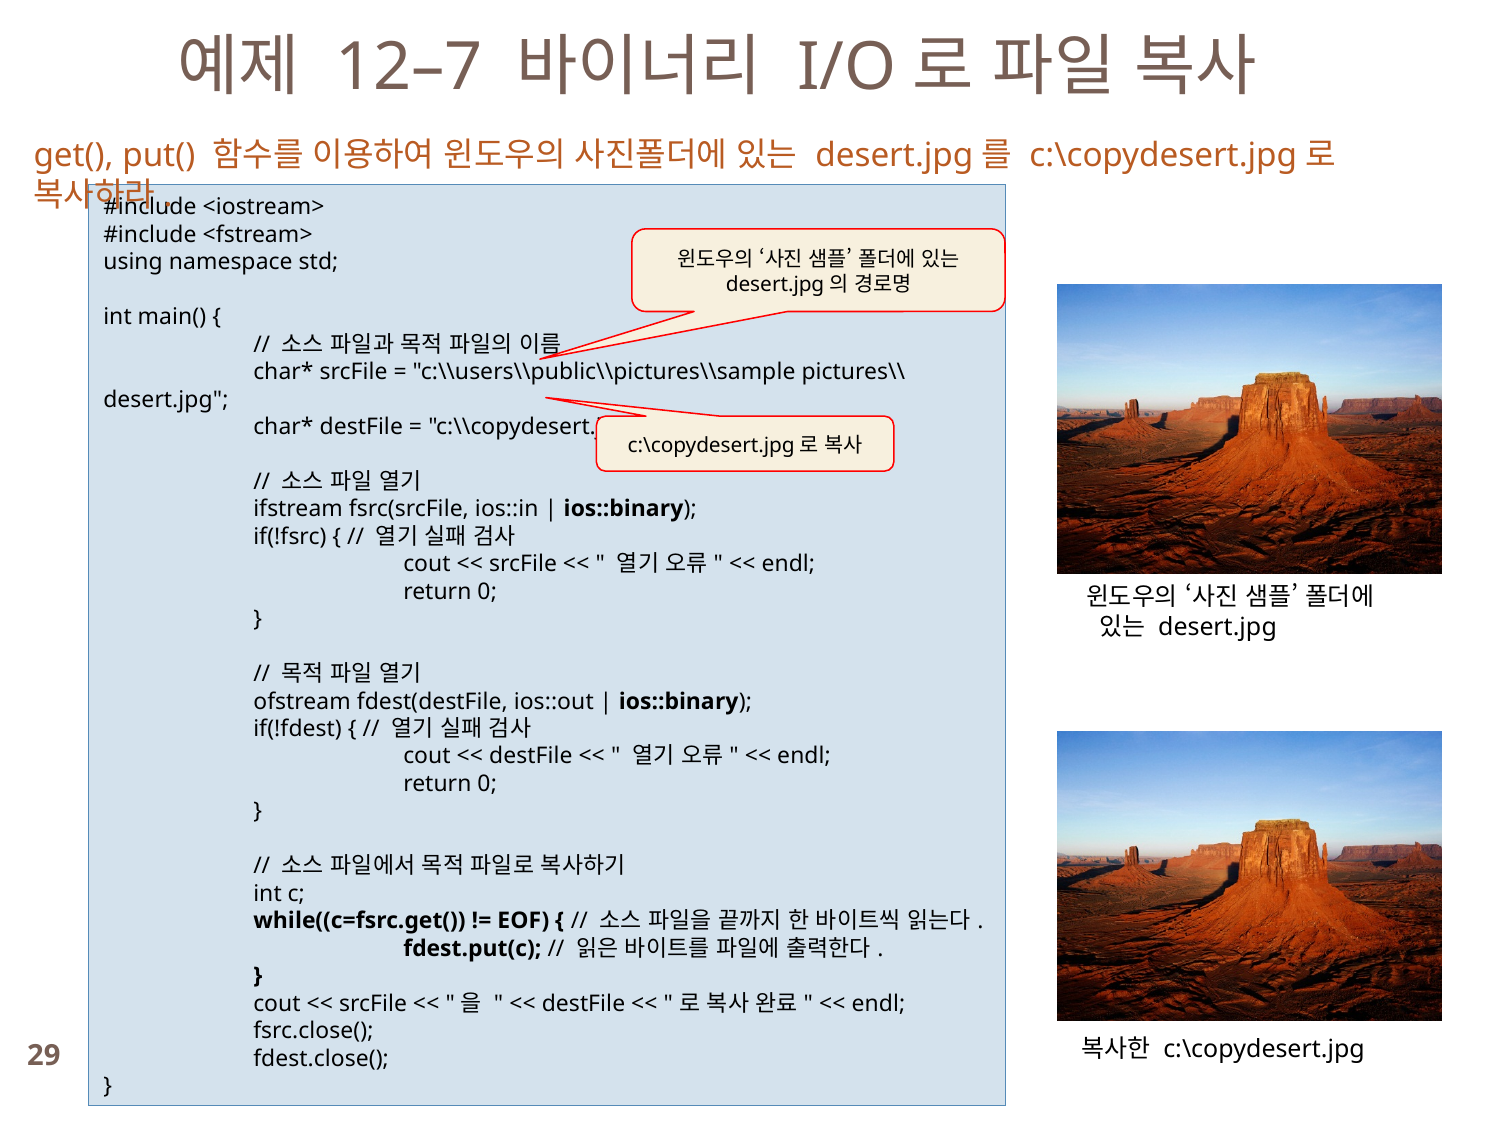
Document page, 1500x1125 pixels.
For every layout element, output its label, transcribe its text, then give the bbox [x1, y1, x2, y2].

text_box 복사한 c:\copydesert.jpg [1066, 1030, 1381, 1070]
text_box 윈도우의 ‘사진 샘플’ 폴더에 있는 desert.jpg의 경로명 [538, 227, 1007, 361]
slide_number 29 [0, 1025, 88, 1088]
text_box 윈도우의 ‘사진 샘플’ 폴더에 있는 desert.jpg [1071, 585, 1390, 648]
text_box c:\copydesert.jpg로 복사 [544, 396, 896, 473]
picture [1056, 731, 1443, 1021]
text_box get(), put() 함수를 이용하여 윈도우의 사진폴더에 있는 desert.jpg를 c:\copydesert.jpg로 복사하라. [18, 125, 1472, 220]
picture [1056, 284, 1443, 574]
title 예제 12–7 바이너리 I/O로 파일 복사 [162, 7, 1500, 119]
text_box #include <iostream> #include <fstream> using namespace std; int main() { // 소스 파일과 목적 파일의 이름 char* srcFile = "c:\\users\\public\\pictures\\sample pictures\\desert.jpg"; char* destFile = "c:\\copydesert.jpg"; // 소스 파일 열기 ifstream fsrc(srcFile, ios::in | ios::binary); if(!fsrc) { // 열기 실패 검사 cout << srcFile << " 열기 오류" << endl; return 0; } // 목적 파일 열기 ofstream fdest(destFile, ios::out | ios::binary); if(!fdest) { // 열기 실패 검사 cout << destFile << " 열기 오류" << endl; return 0; } // 소스 파일에서 목적 파일로 복사하기 int c; while((c=fsrc.get()) != EOF) { // 소스 파일을 끝까지 한 바이트씩 읽는다. fdest.put(c); // 읽은 바이트를 파일에 출력한다. } cout << srcFile << "을 " << destFile << "로 복사 완료" << endl; fsrc.close(); fdest.close(); } [88, 220, 1006, 1106]
